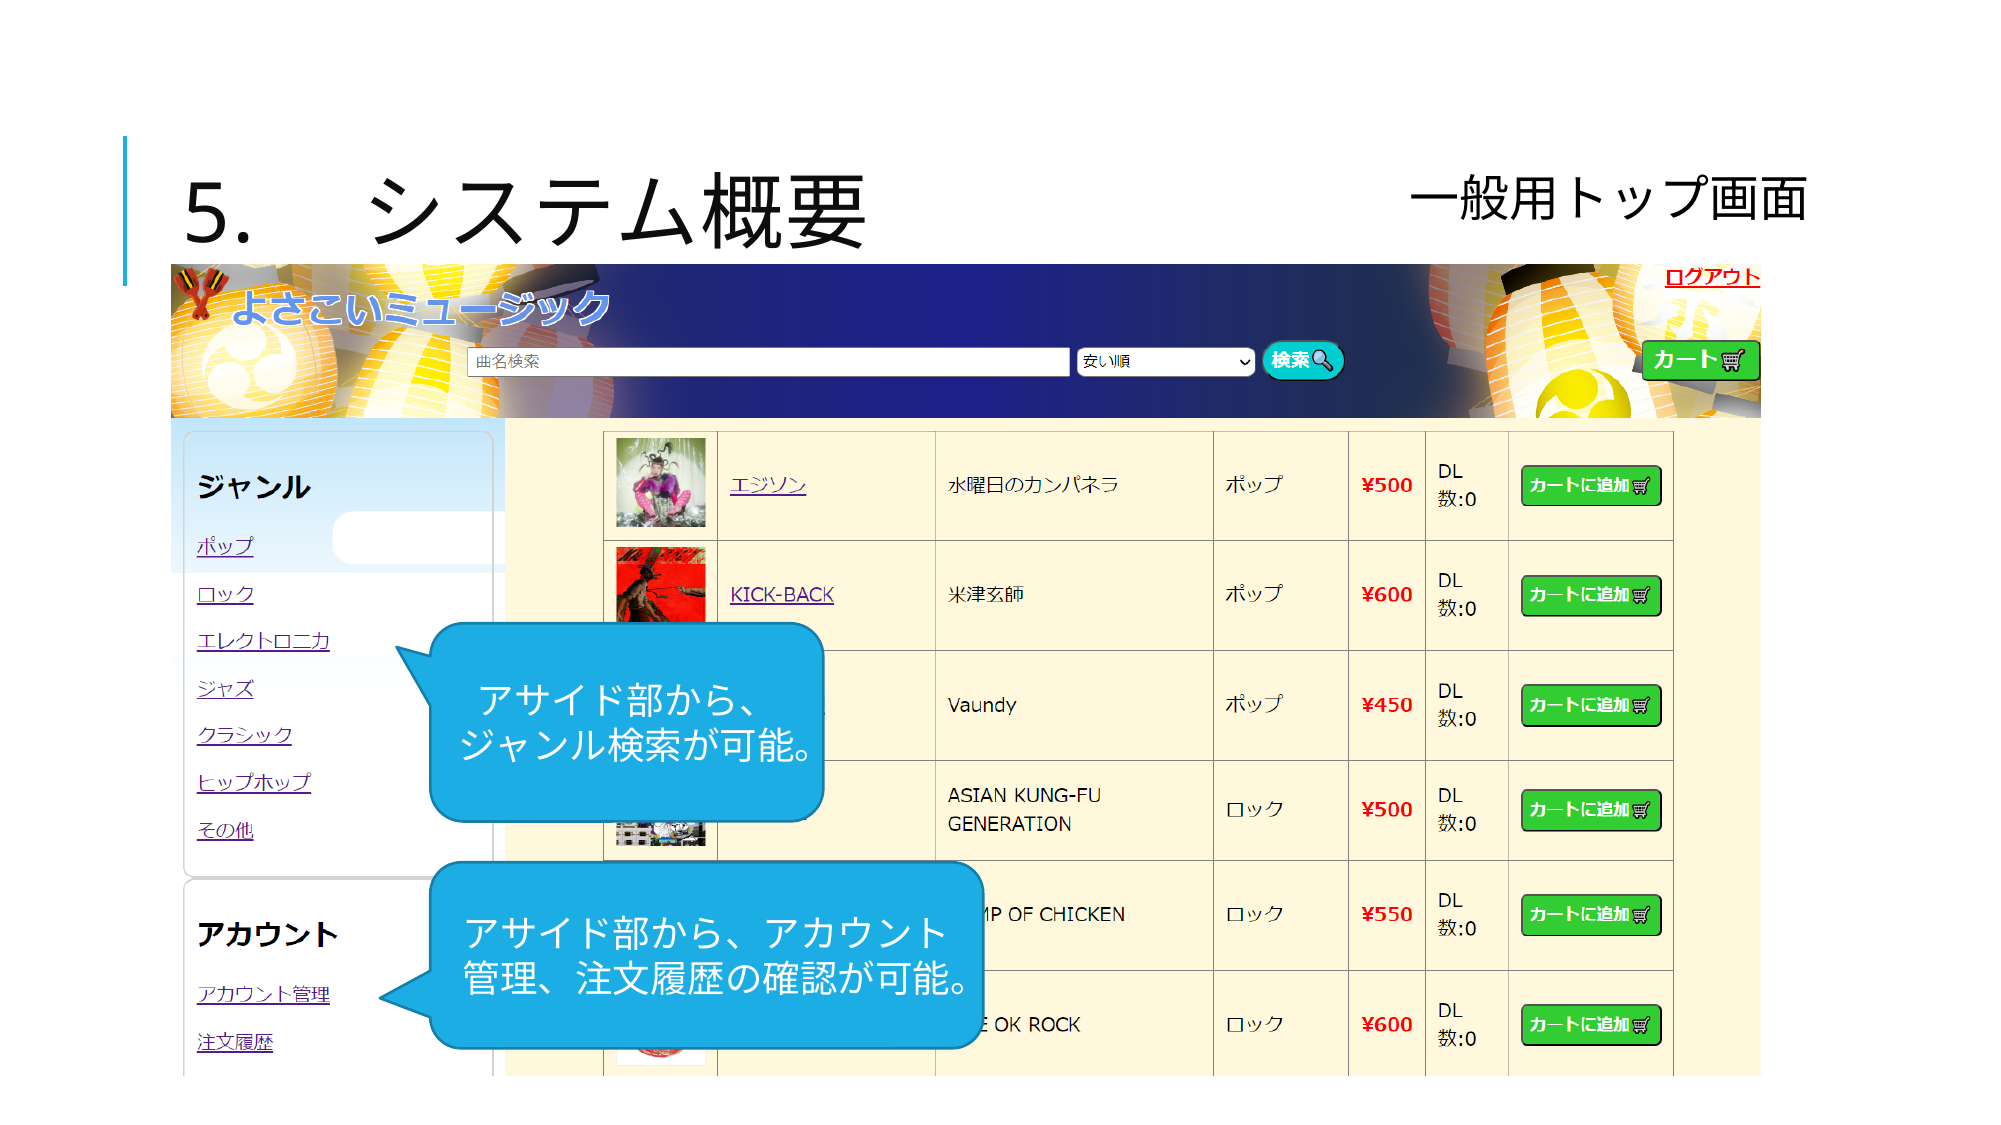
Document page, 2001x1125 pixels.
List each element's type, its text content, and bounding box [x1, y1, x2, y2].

title 5. システム概要 [167, 96, 1763, 258]
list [170, 260, 1761, 1076]
text_box 一般用トップ画面 [1763, 158, 1837, 234]
